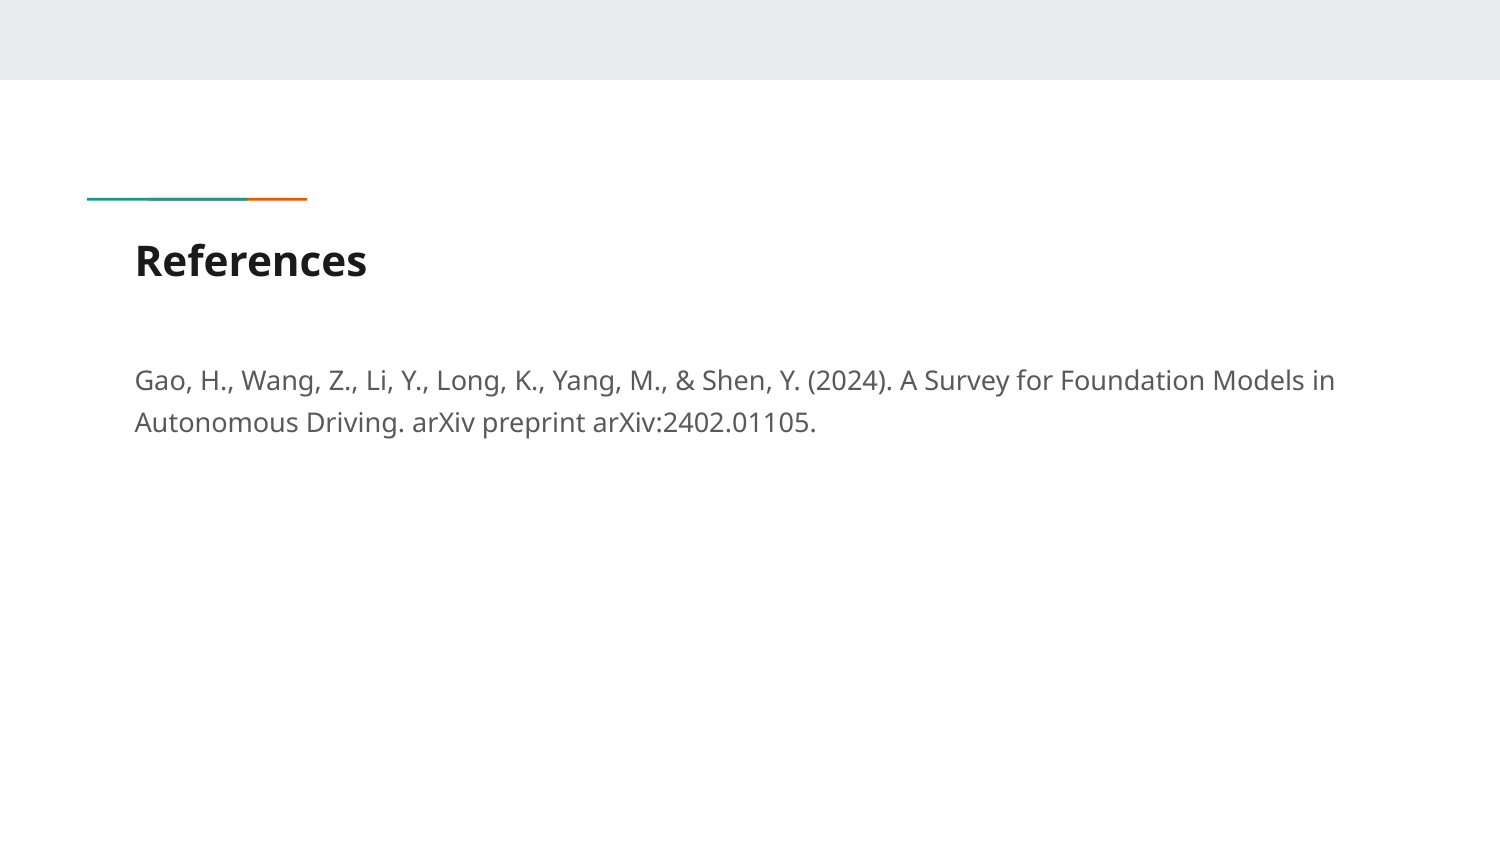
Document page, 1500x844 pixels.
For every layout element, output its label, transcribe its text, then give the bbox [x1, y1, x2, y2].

title References [119, 216, 1381, 305]
list Gao, H., Wang, Z., Li, Y., Long, K., Yang, M., & Shen, Y. (2024). A Survey for Foundation Models in Autonomous Driving. arXiv preprint arXiv:2402.01105. [119, 341, 1381, 712]
